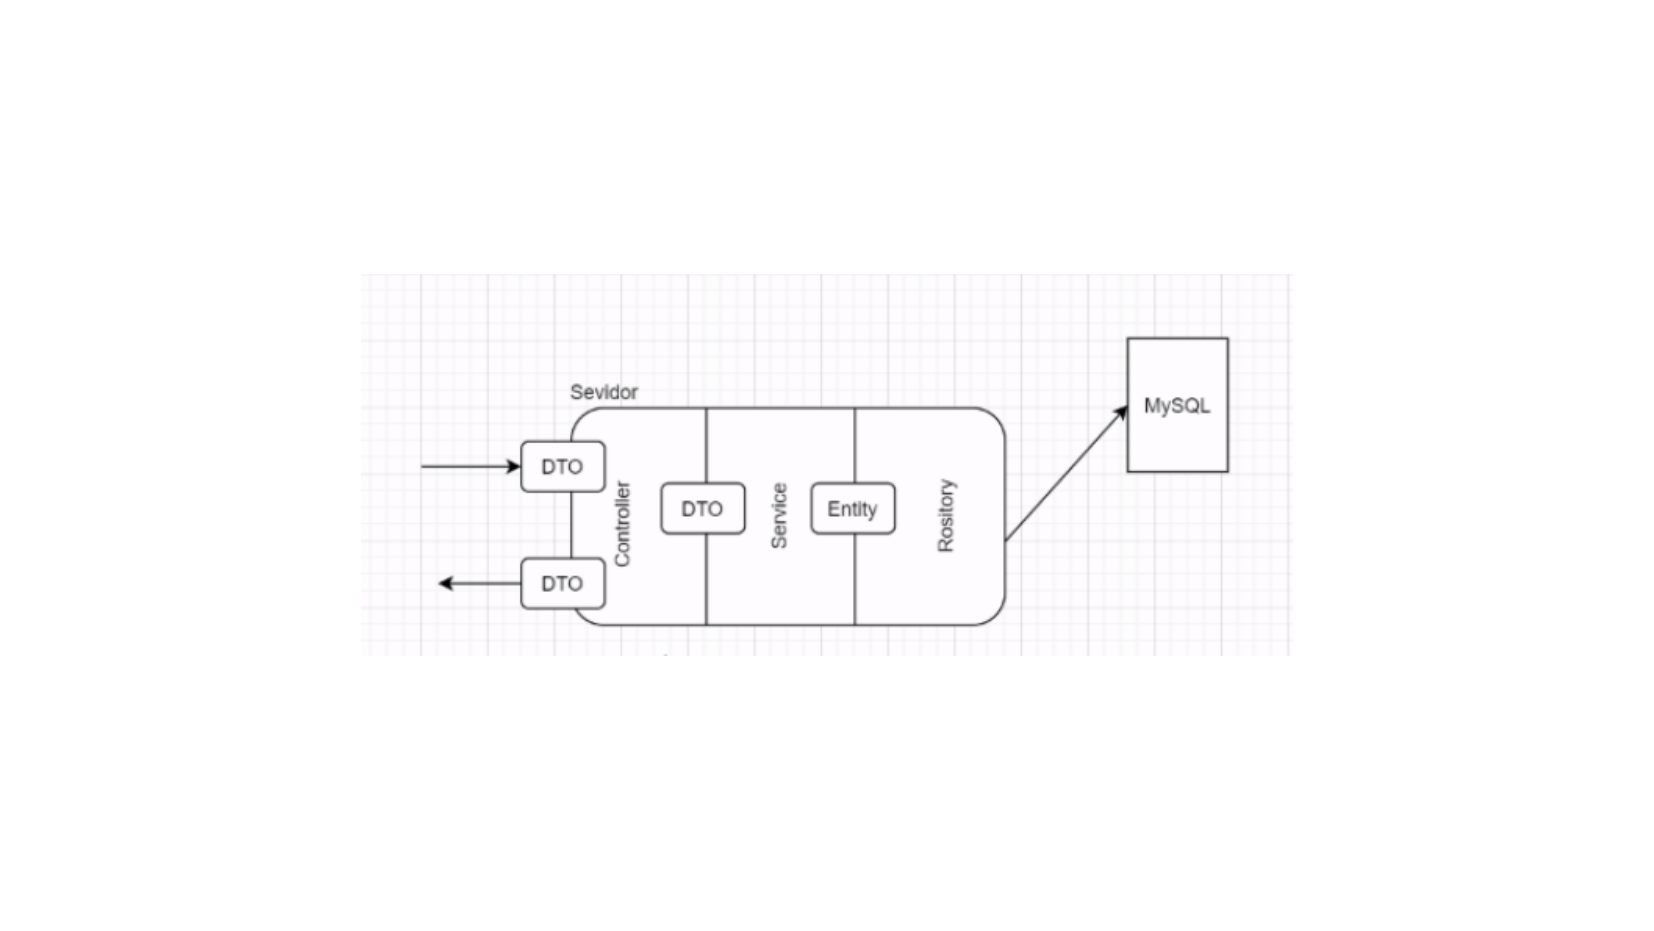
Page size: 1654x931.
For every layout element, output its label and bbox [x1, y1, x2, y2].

picture [361, 274, 1294, 656]
